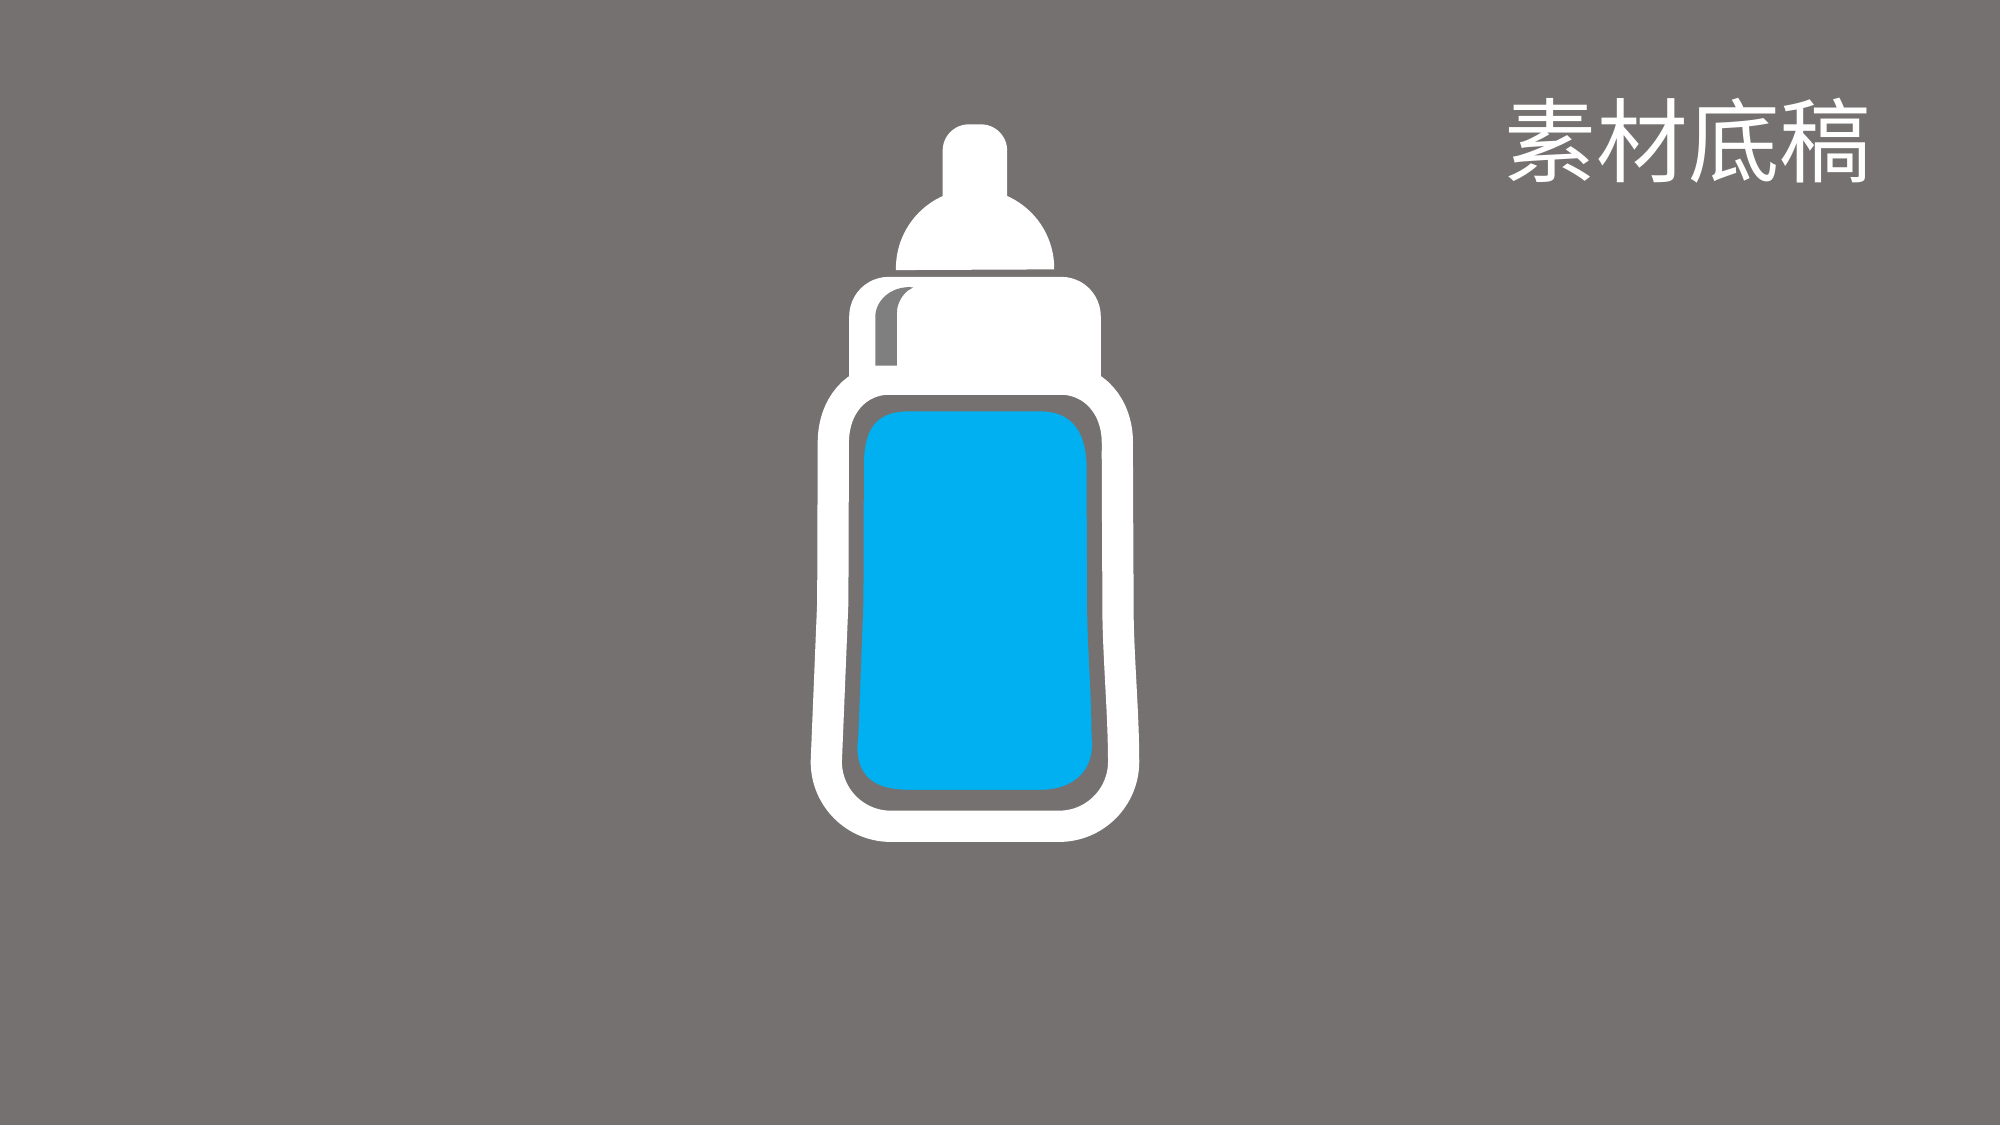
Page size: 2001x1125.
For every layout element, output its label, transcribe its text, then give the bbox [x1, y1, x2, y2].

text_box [826, 125, 1124, 827]
text_box 素材底稿 [1489, 76, 1887, 201]
